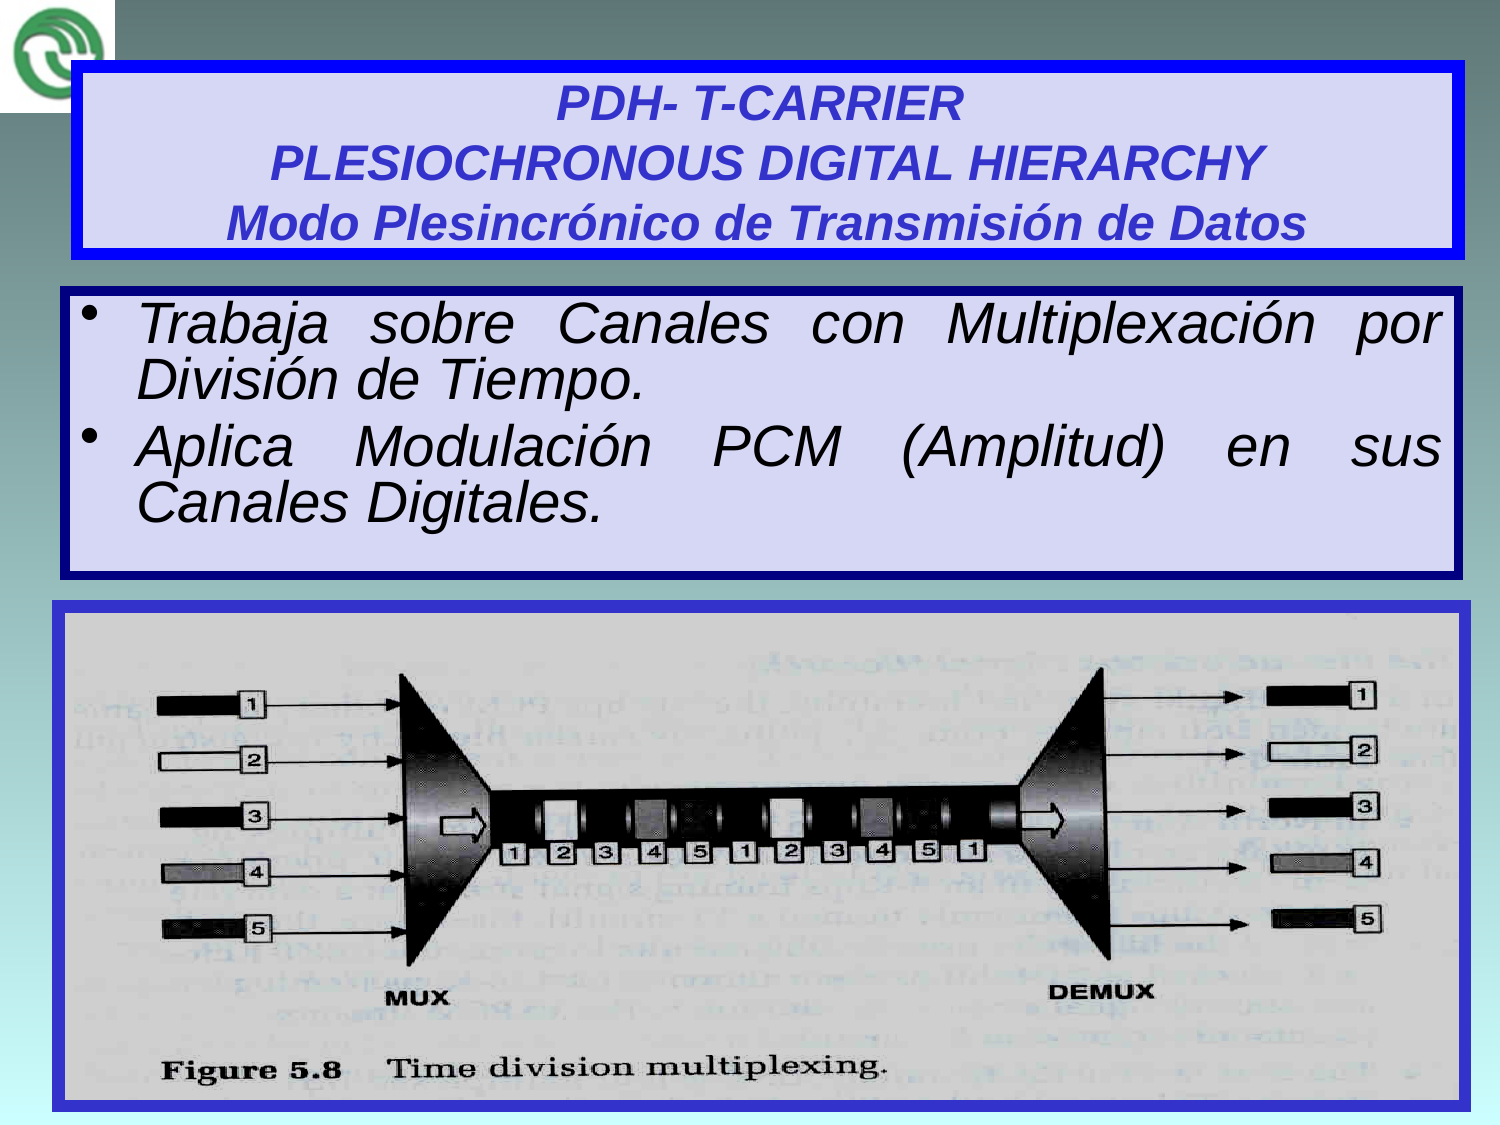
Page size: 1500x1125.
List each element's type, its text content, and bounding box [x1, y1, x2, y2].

picture [64, 612, 1459, 1101]
list Trabaja sobre Canales con Multiplexación por División de Tiempo. Aplica Modulación PCM (Amplitud) en sus Canales Digitales. [64, 290, 1459, 576]
title PDH- T-CARRIER PLESIOCHRONOUS DIGITAL HIERARCHY Modo Plesincrónico de Transmisión de Datos [76, 66, 1459, 255]
picture [0, 0, 115, 113]
